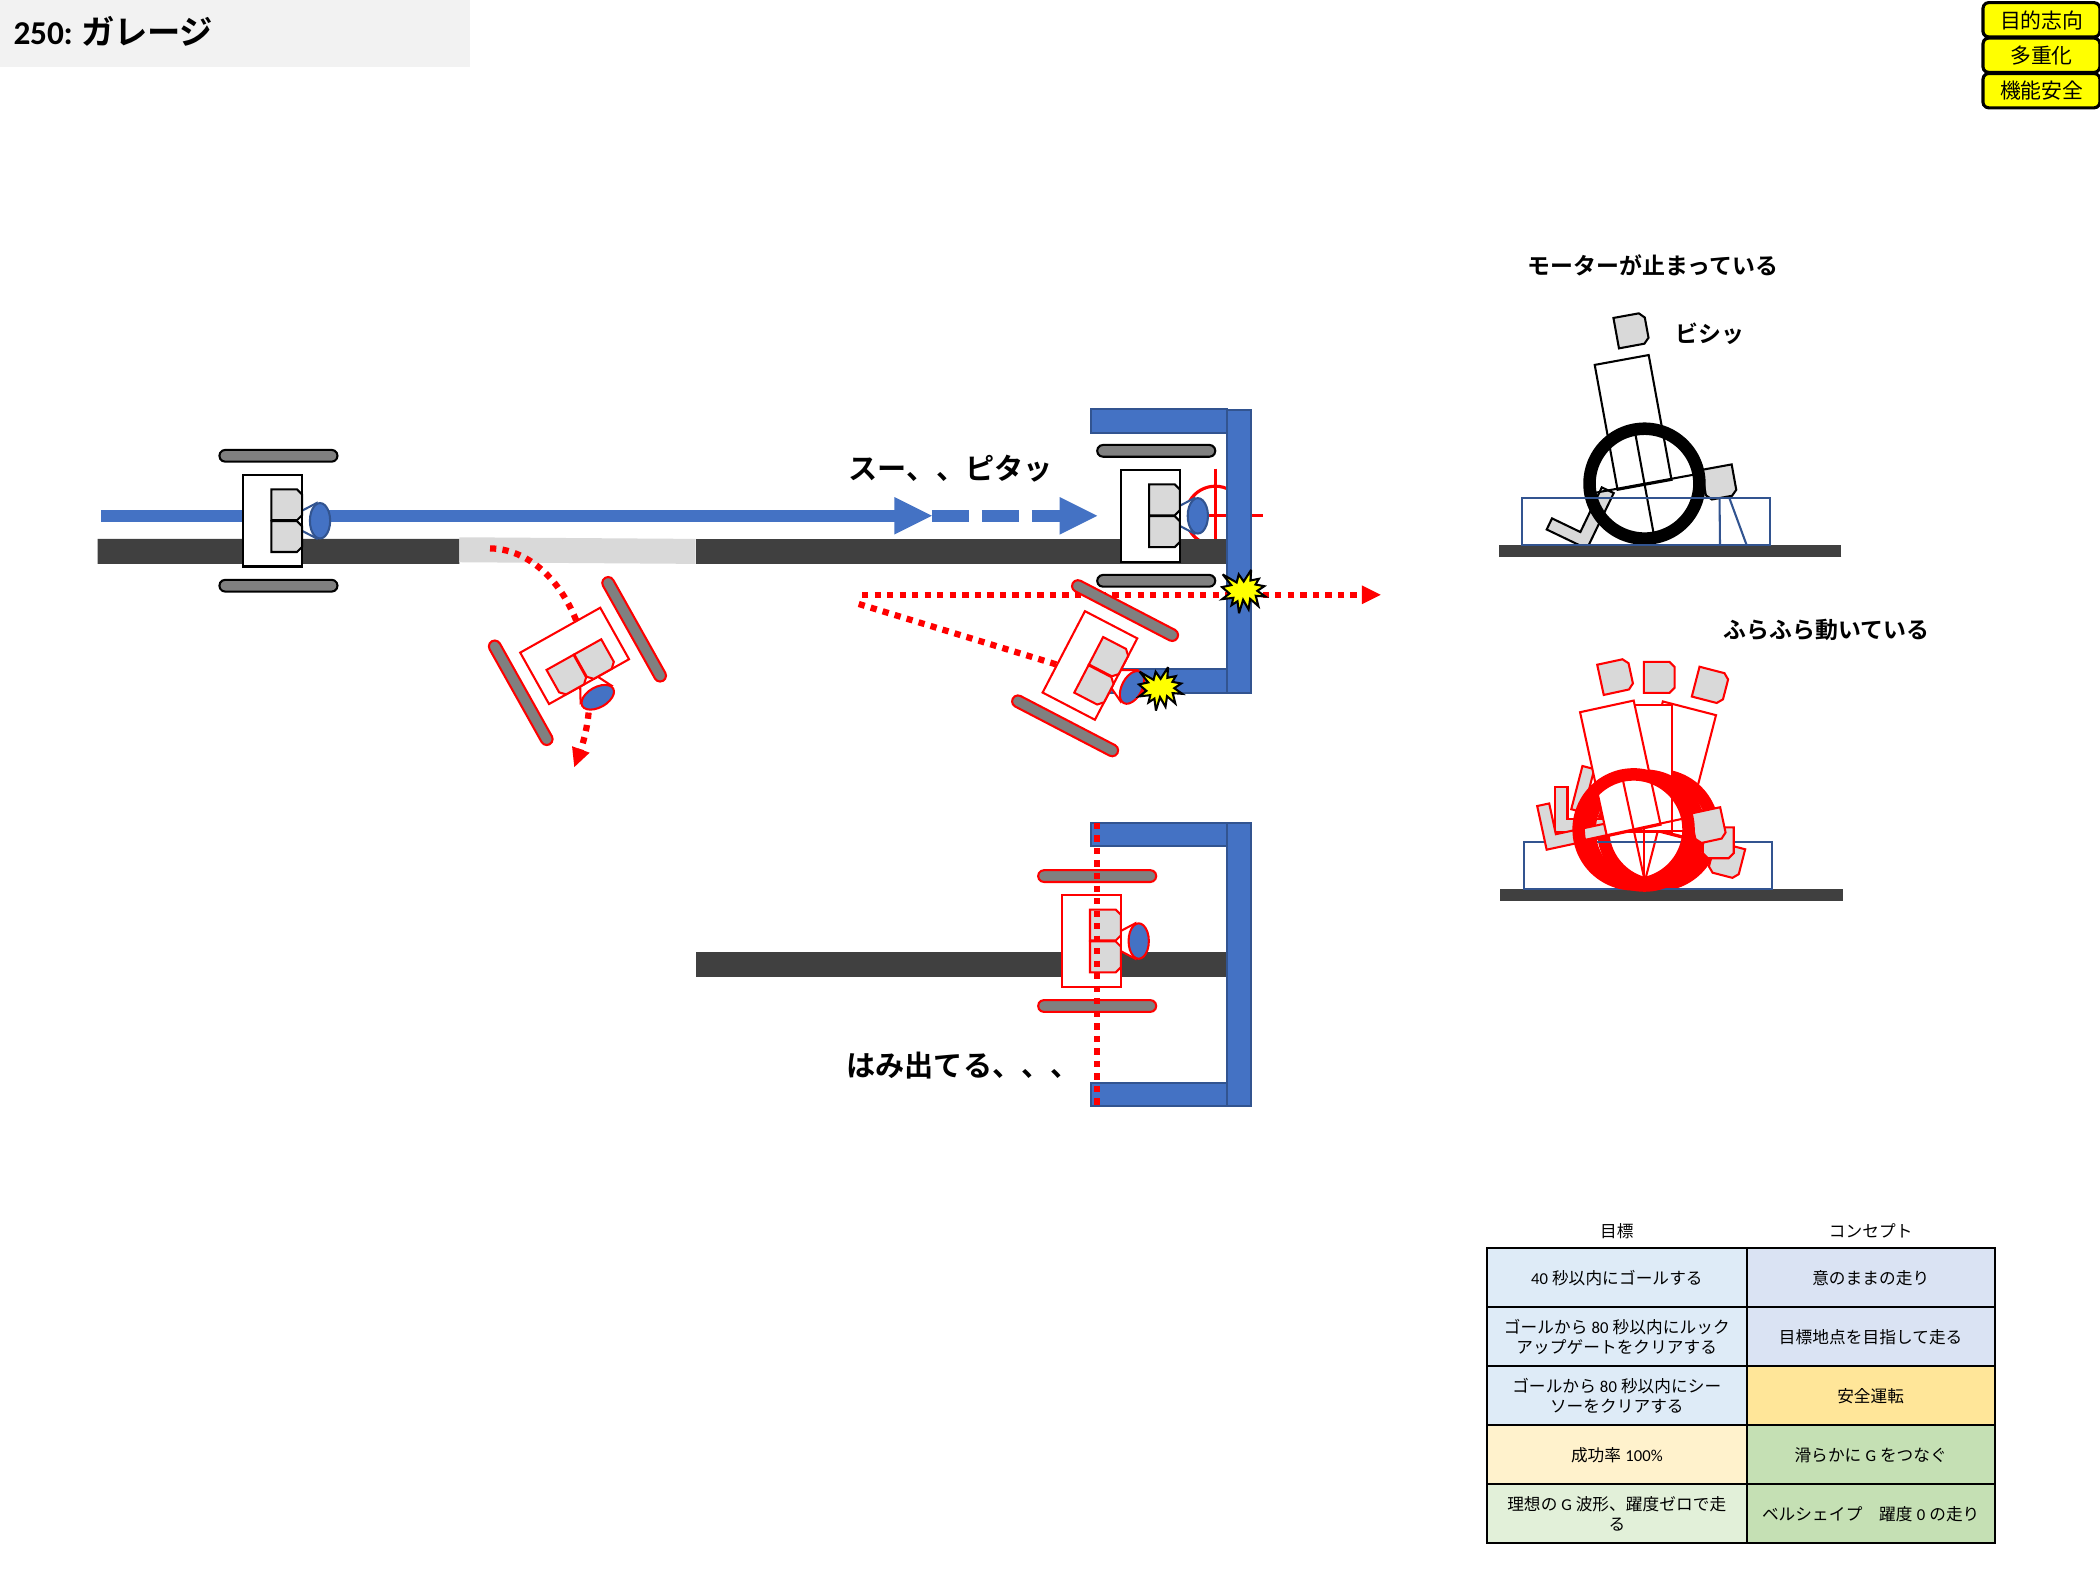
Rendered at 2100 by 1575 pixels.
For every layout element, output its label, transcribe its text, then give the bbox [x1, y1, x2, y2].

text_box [1097, 444, 1216, 587]
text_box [1582, 663, 1762, 887]
text_box 250:ガレージ [0, 0, 471, 68]
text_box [1982, 2, 2100, 108]
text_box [1487, 1212, 1995, 1544]
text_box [695, 409, 1251, 693]
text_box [1251, 468, 1263, 563]
text_box [1523, 841, 1619, 890]
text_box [1098, 822, 1251, 1107]
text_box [219, 449, 338, 592]
text_box モーターが止まっている [1512, 243, 1854, 288]
text_box [1741, 497, 1771, 546]
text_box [1555, 661, 1734, 886]
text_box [695, 822, 1097, 1107]
text_box [1251, 569, 1267, 594]
text_box [489, 552, 561, 671]
text_box [1663, 841, 1773, 890]
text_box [1036, 597, 1155, 740]
text_box [1521, 497, 1557, 546]
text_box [858, 603, 1036, 693]
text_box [1038, 870, 1097, 1012]
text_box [1532, 662, 1711, 886]
text_box [1251, 595, 1270, 610]
text_box [488, 653, 518, 718]
text_box [550, 732, 587, 768]
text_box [518, 590, 637, 732]
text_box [1557, 314, 1741, 551]
text_box ふらふら動いている [1707, 607, 1960, 652]
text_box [1098, 870, 1157, 1012]
text_box [1155, 693, 1186, 711]
text_box ビシッ [1660, 311, 1912, 356]
